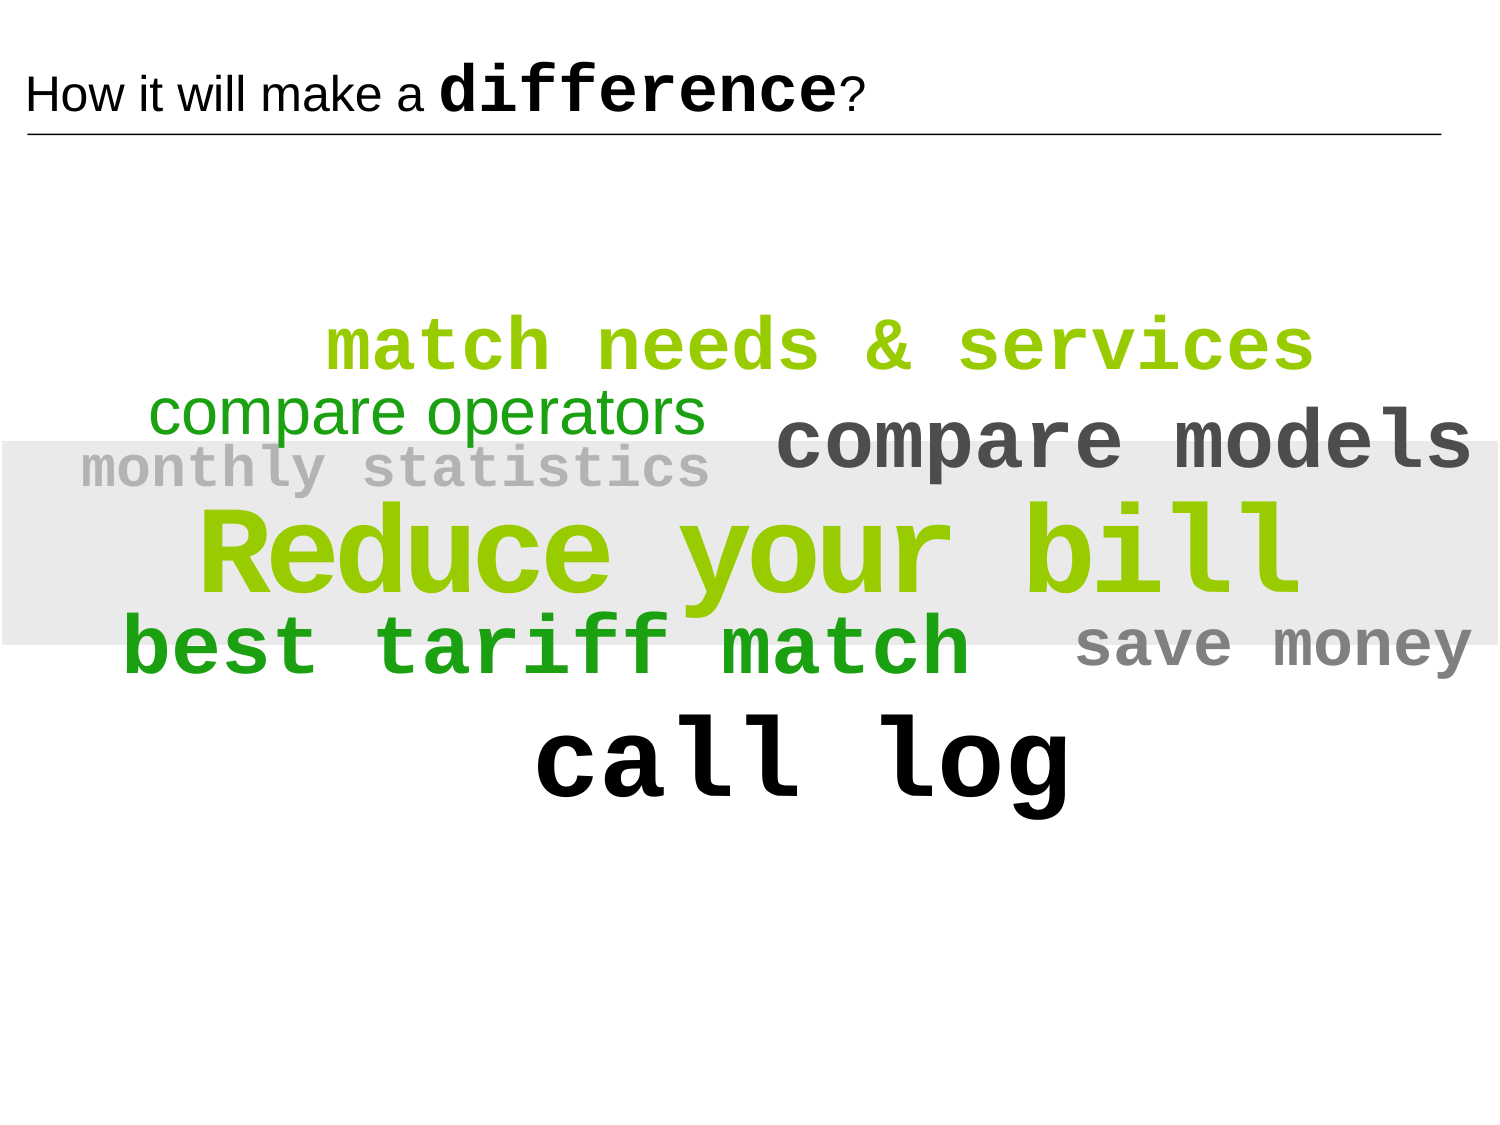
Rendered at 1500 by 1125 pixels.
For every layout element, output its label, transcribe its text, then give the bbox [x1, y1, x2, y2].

text_box best tariff match [0, 583, 1094, 699]
text_box call log [517, 677, 1087, 827]
text_box Reduce your bill [0, 437, 1500, 591]
text_box compare operators [133, 360, 723, 456]
text_box match needs & services [311, 287, 1332, 393]
text_box monthly statistics [66, 420, 727, 506]
text_box How it will make a difference? [9, 37, 882, 133]
text_box save money [977, 591, 1500, 687]
text_box compare models [749, 377, 1500, 492]
